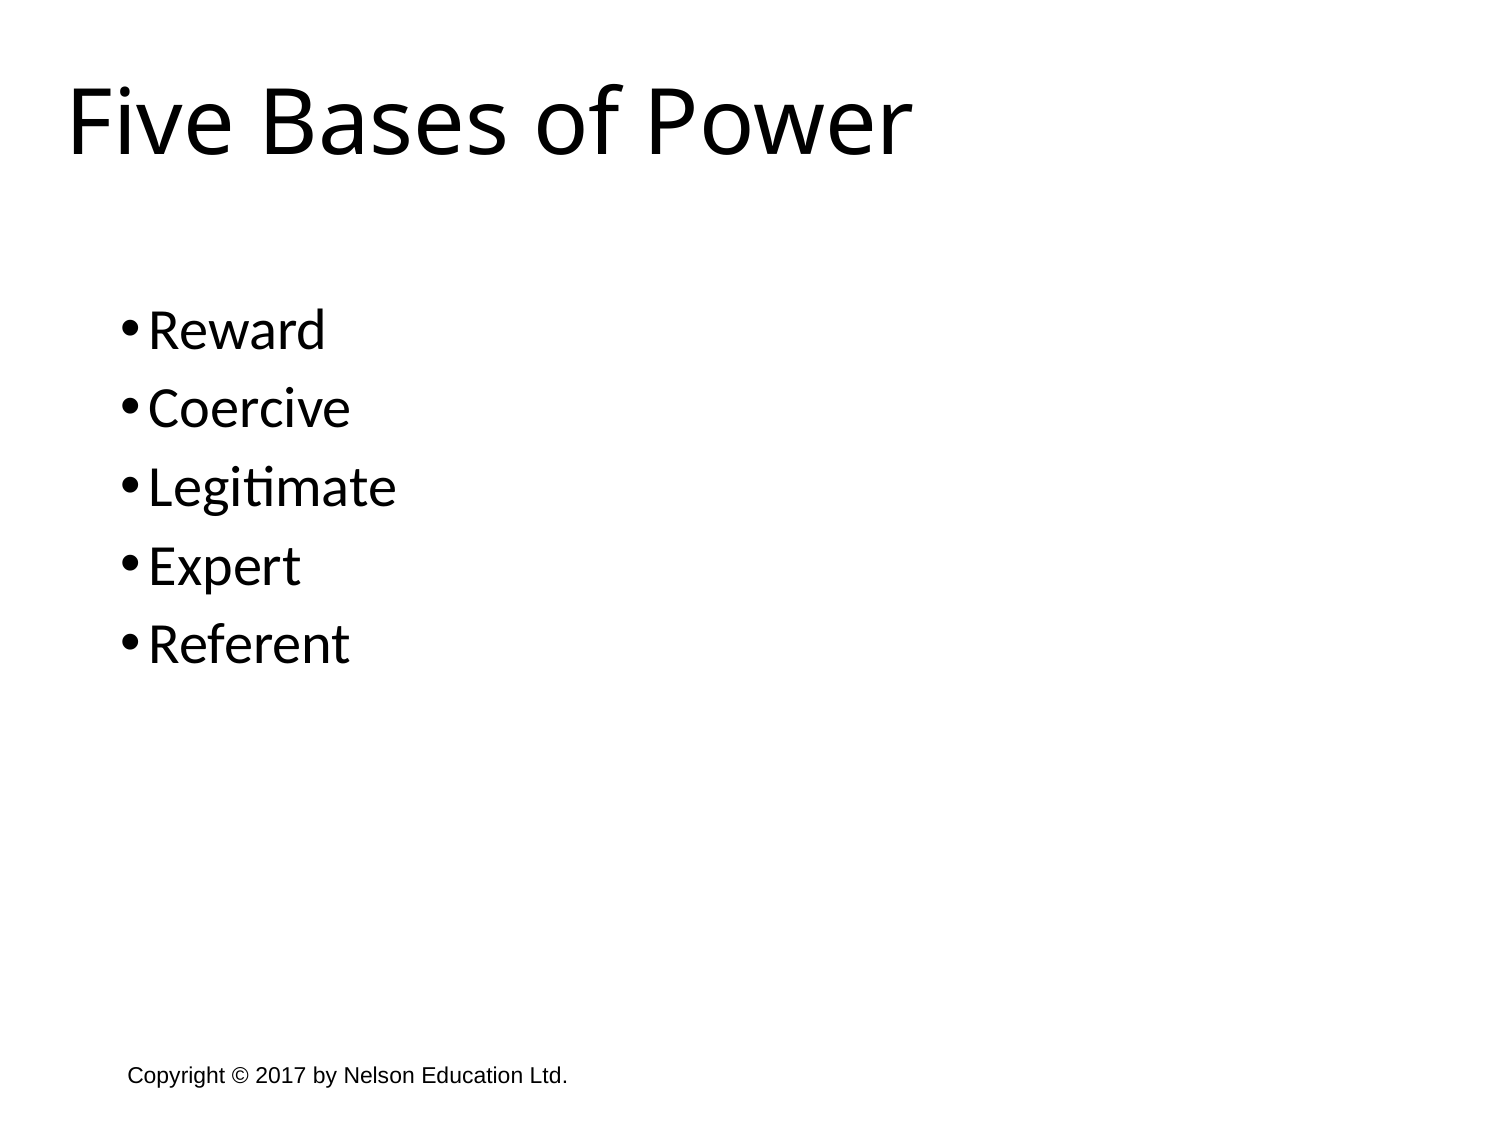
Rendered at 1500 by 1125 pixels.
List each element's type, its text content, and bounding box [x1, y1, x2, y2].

list Reward Coercive Legitimate Expert Referent [105, 291, 420, 646]
text_box Five Bases of Power [50, 67, 1424, 197]
